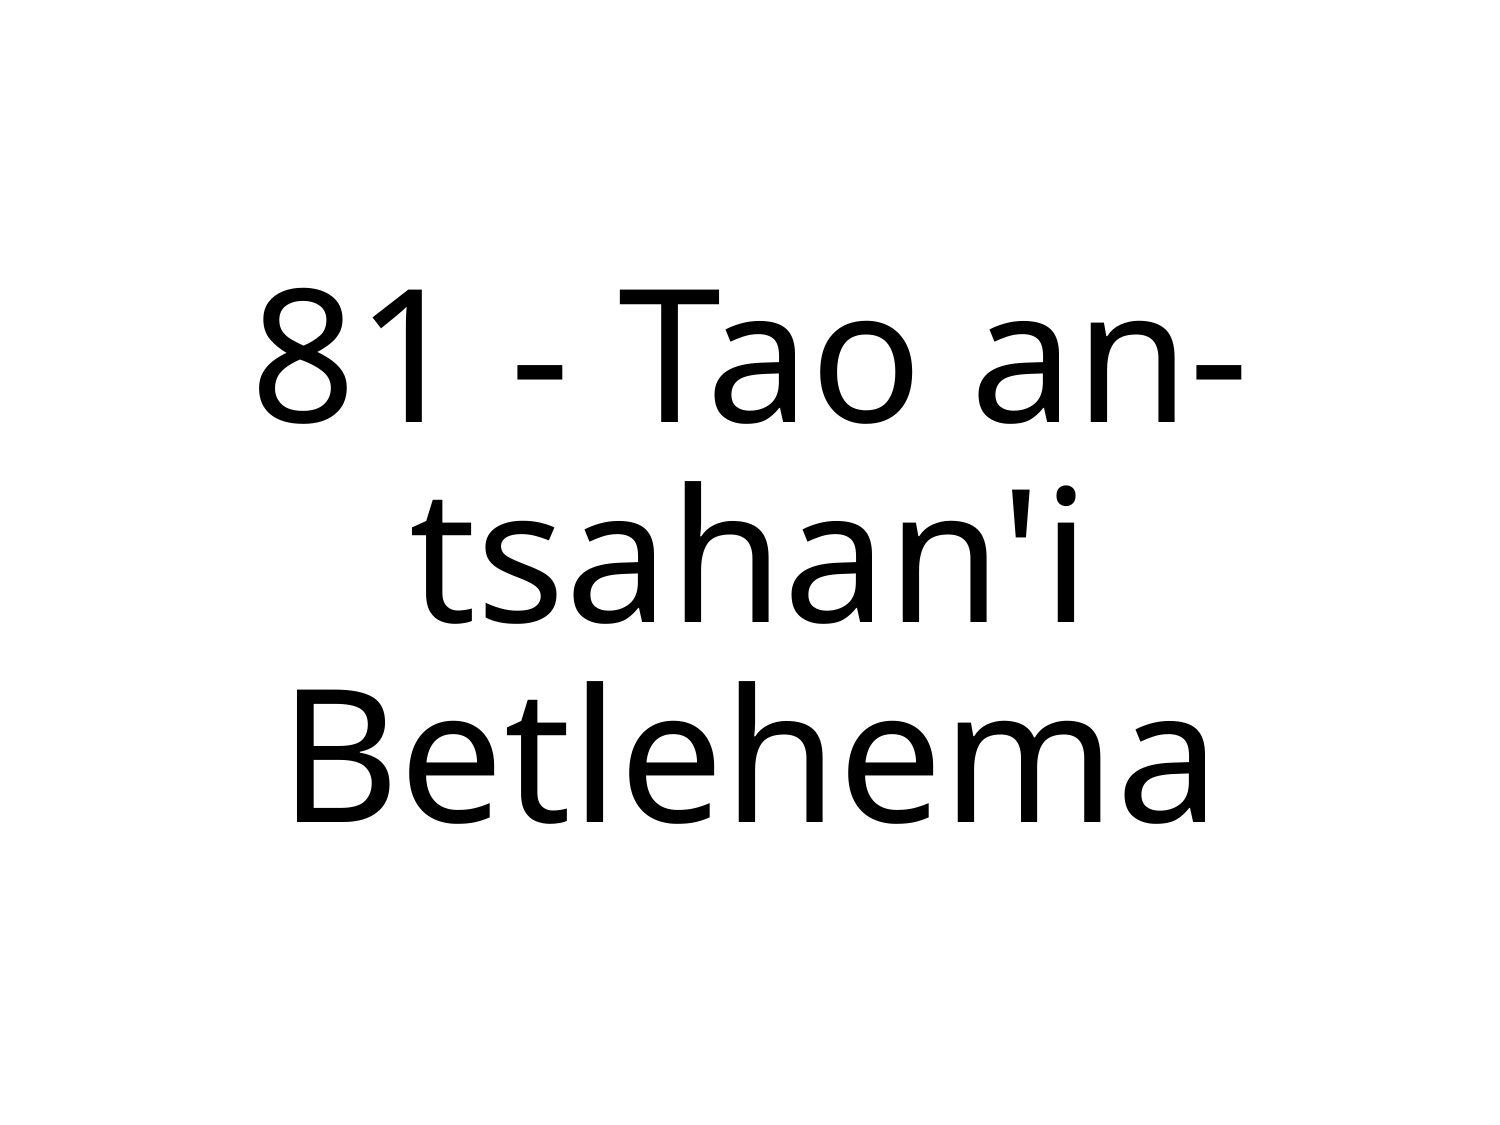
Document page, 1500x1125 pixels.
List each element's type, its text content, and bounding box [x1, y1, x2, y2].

title 81 - Tao an-tsahan'i Betlehema [103, 453, 1397, 672]
